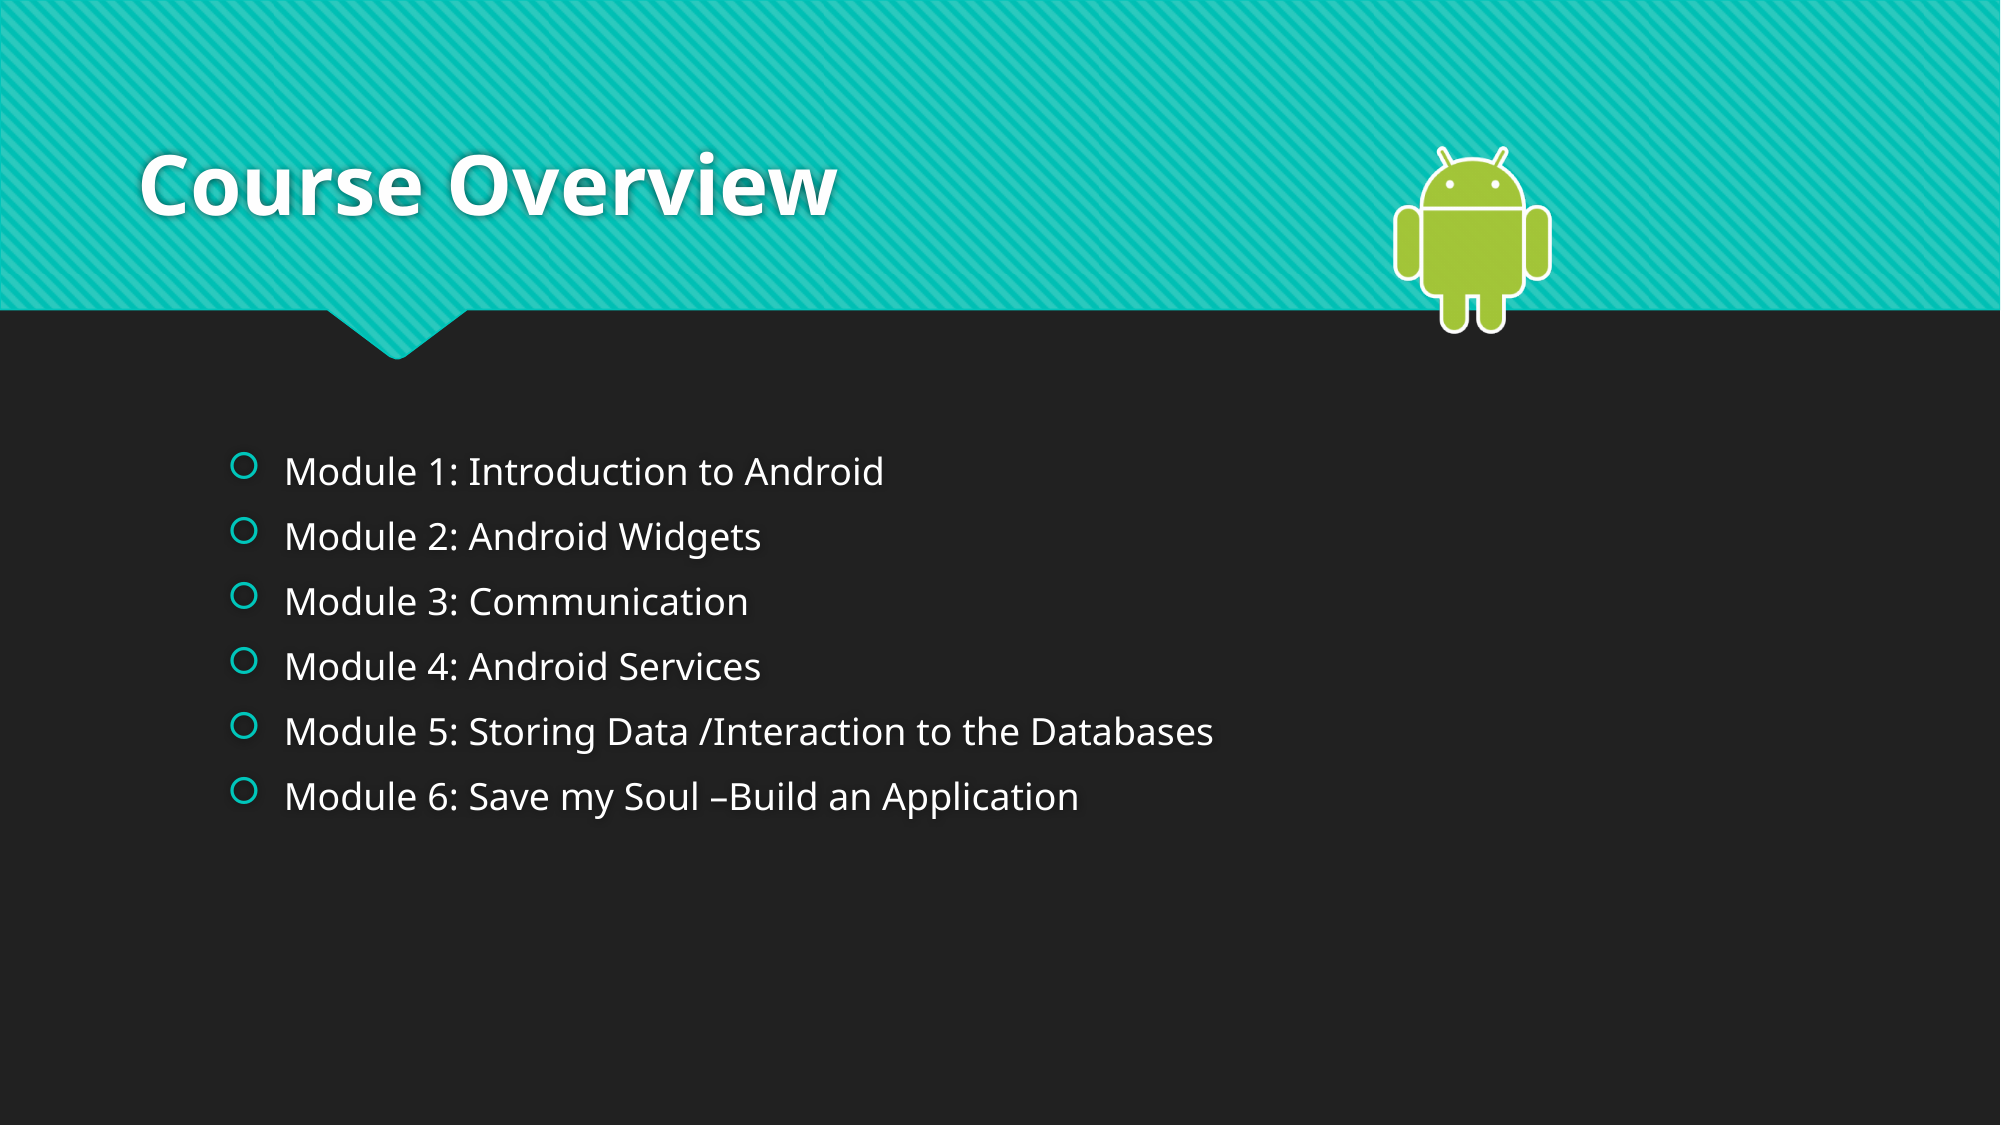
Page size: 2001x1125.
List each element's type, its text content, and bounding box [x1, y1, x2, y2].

title Course Overview [122, 25, 1698, 240]
picture [1392, 146, 1553, 334]
list Module 1: Introduction to Android Module 2: Android Widgets Module 3: Communication Module 4: Android Services Module 5: Storing Data /Interaction to the Databases Module 6: Save my Soul –Build an Application [212, 409, 1788, 922]
